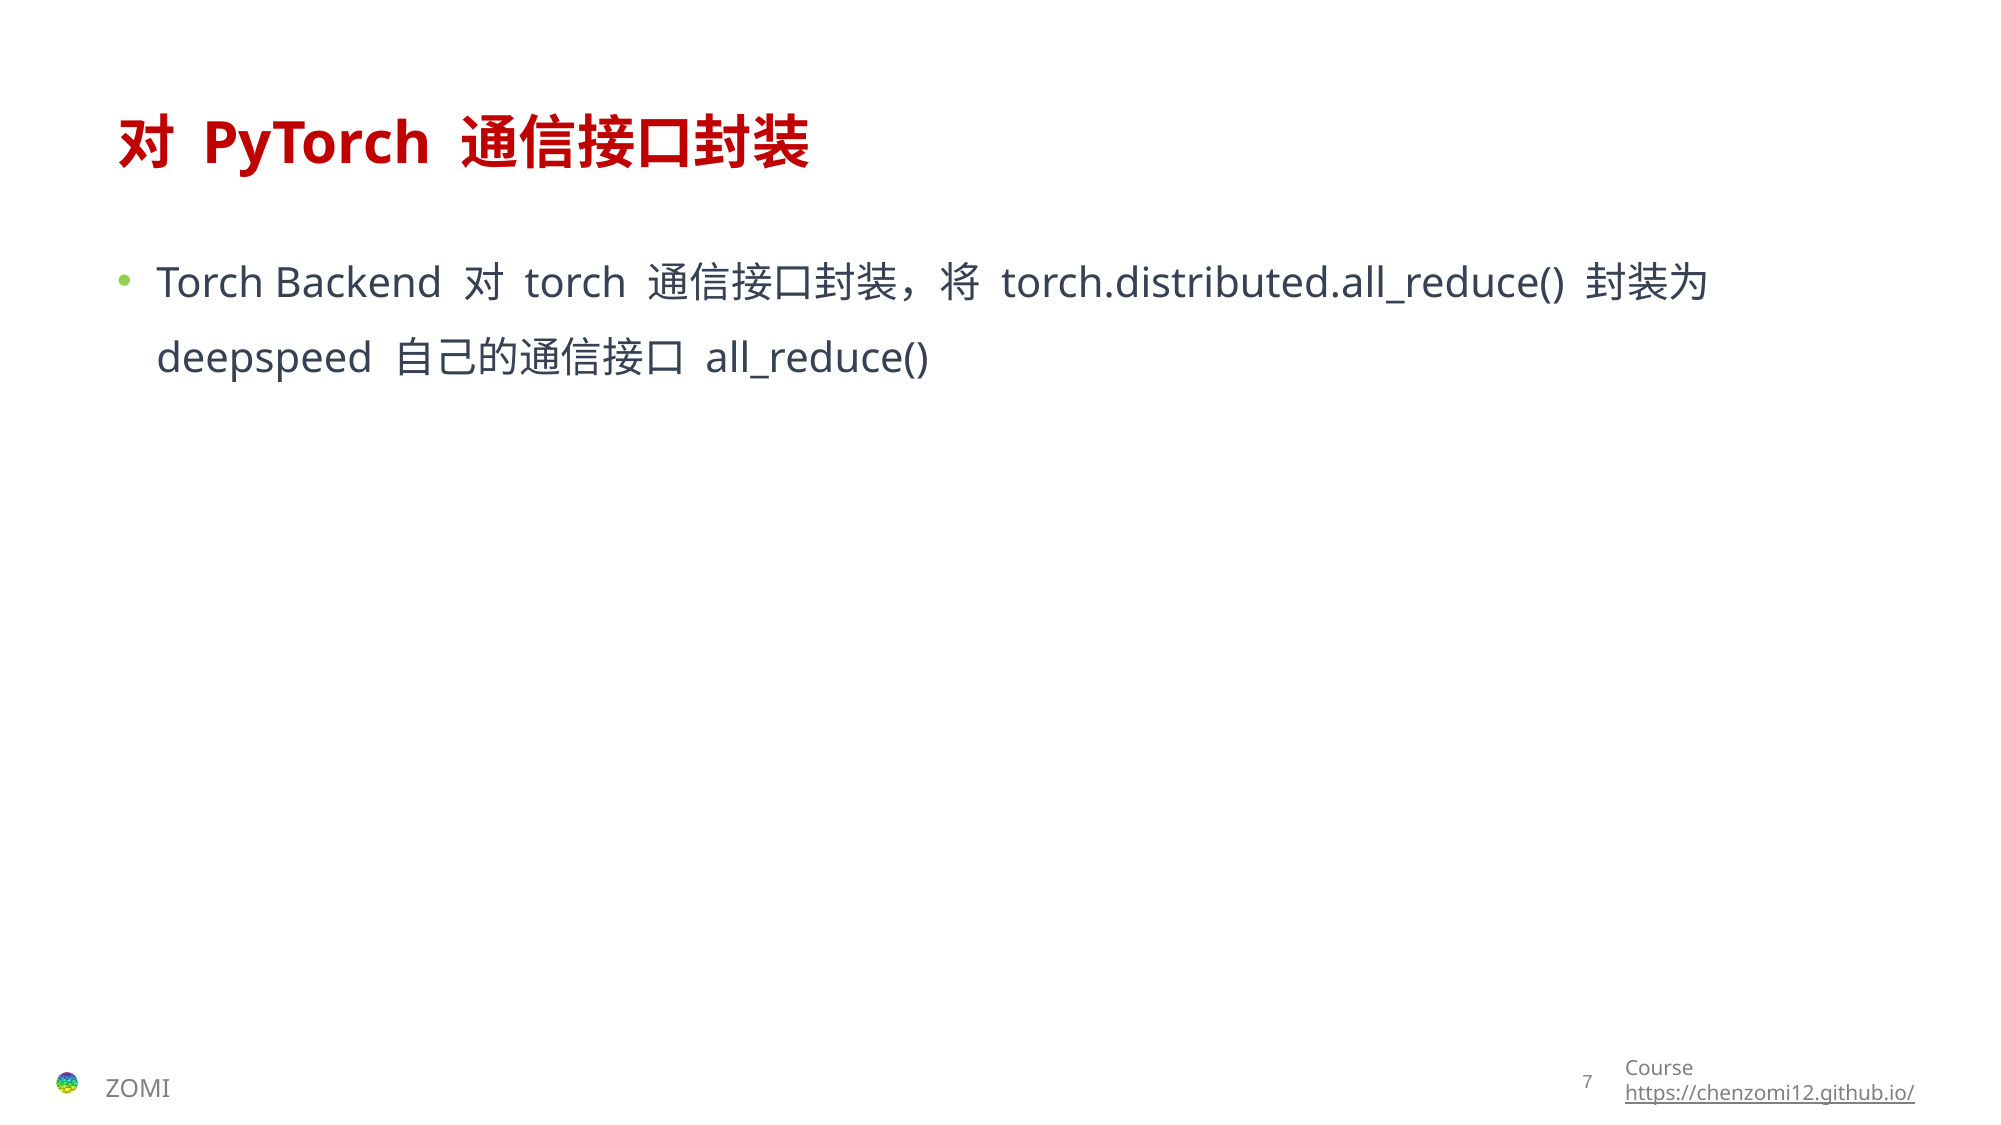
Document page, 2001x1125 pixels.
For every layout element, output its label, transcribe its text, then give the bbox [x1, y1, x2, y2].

title 对 PyTorch 通信接口封装 [102, 91, 1901, 189]
picture [57, 1073, 77, 1093]
list Torch Backend 对 torch 通信接口封装，将 torch.distributed.all_reduce() 封装为 deepspeed 自己的通信接口 all_reduce() [102, 223, 1901, 1043]
